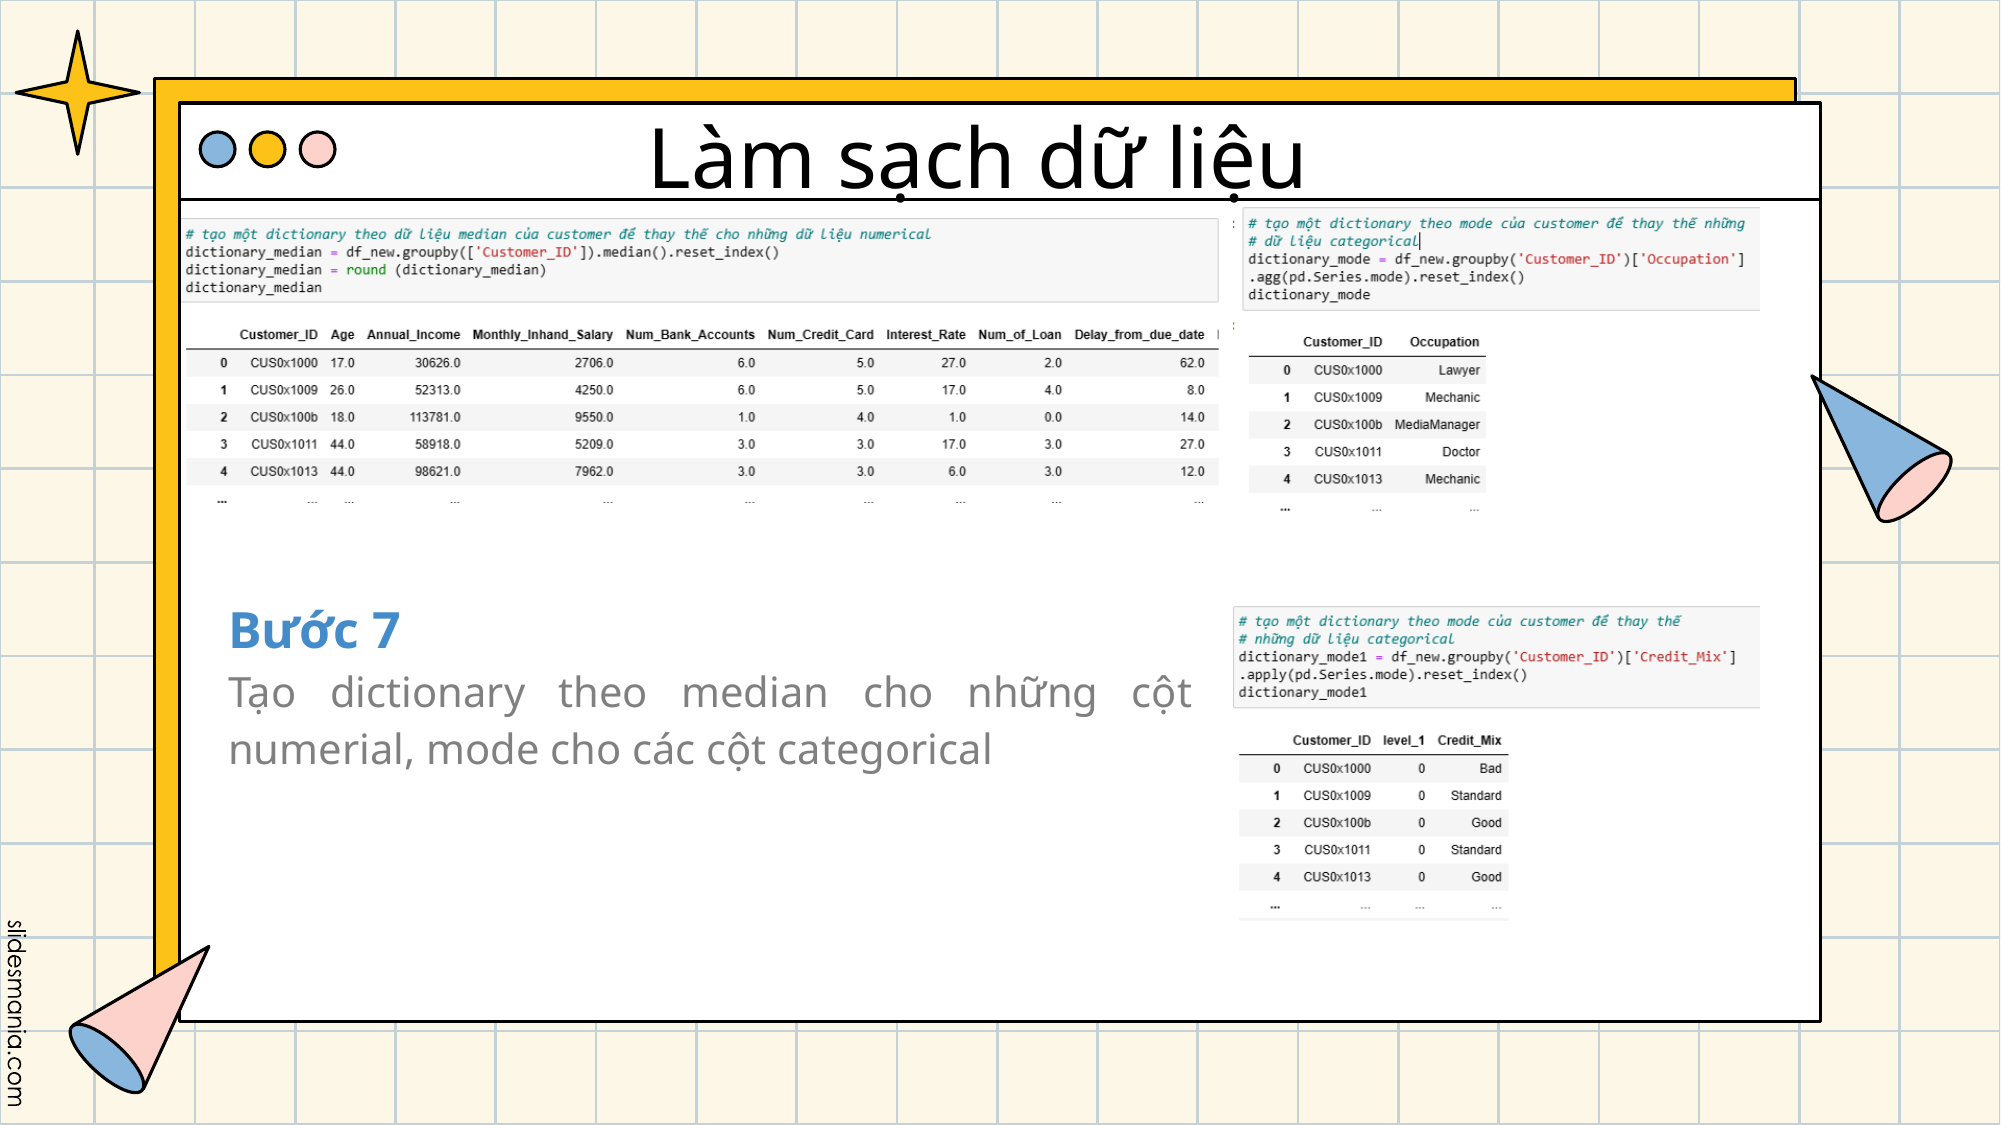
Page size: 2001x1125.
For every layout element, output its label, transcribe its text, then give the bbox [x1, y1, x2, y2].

picture [181, 217, 1226, 504]
title Làm sạch dữ liệu [181, 92, 1775, 218]
picture [1232, 602, 1760, 922]
picture [1232, 203, 1760, 517]
text_box Bước 7 Tạo dictionary theo median cho những cột numerial, mode cho các cột categorical [208, 569, 1213, 908]
